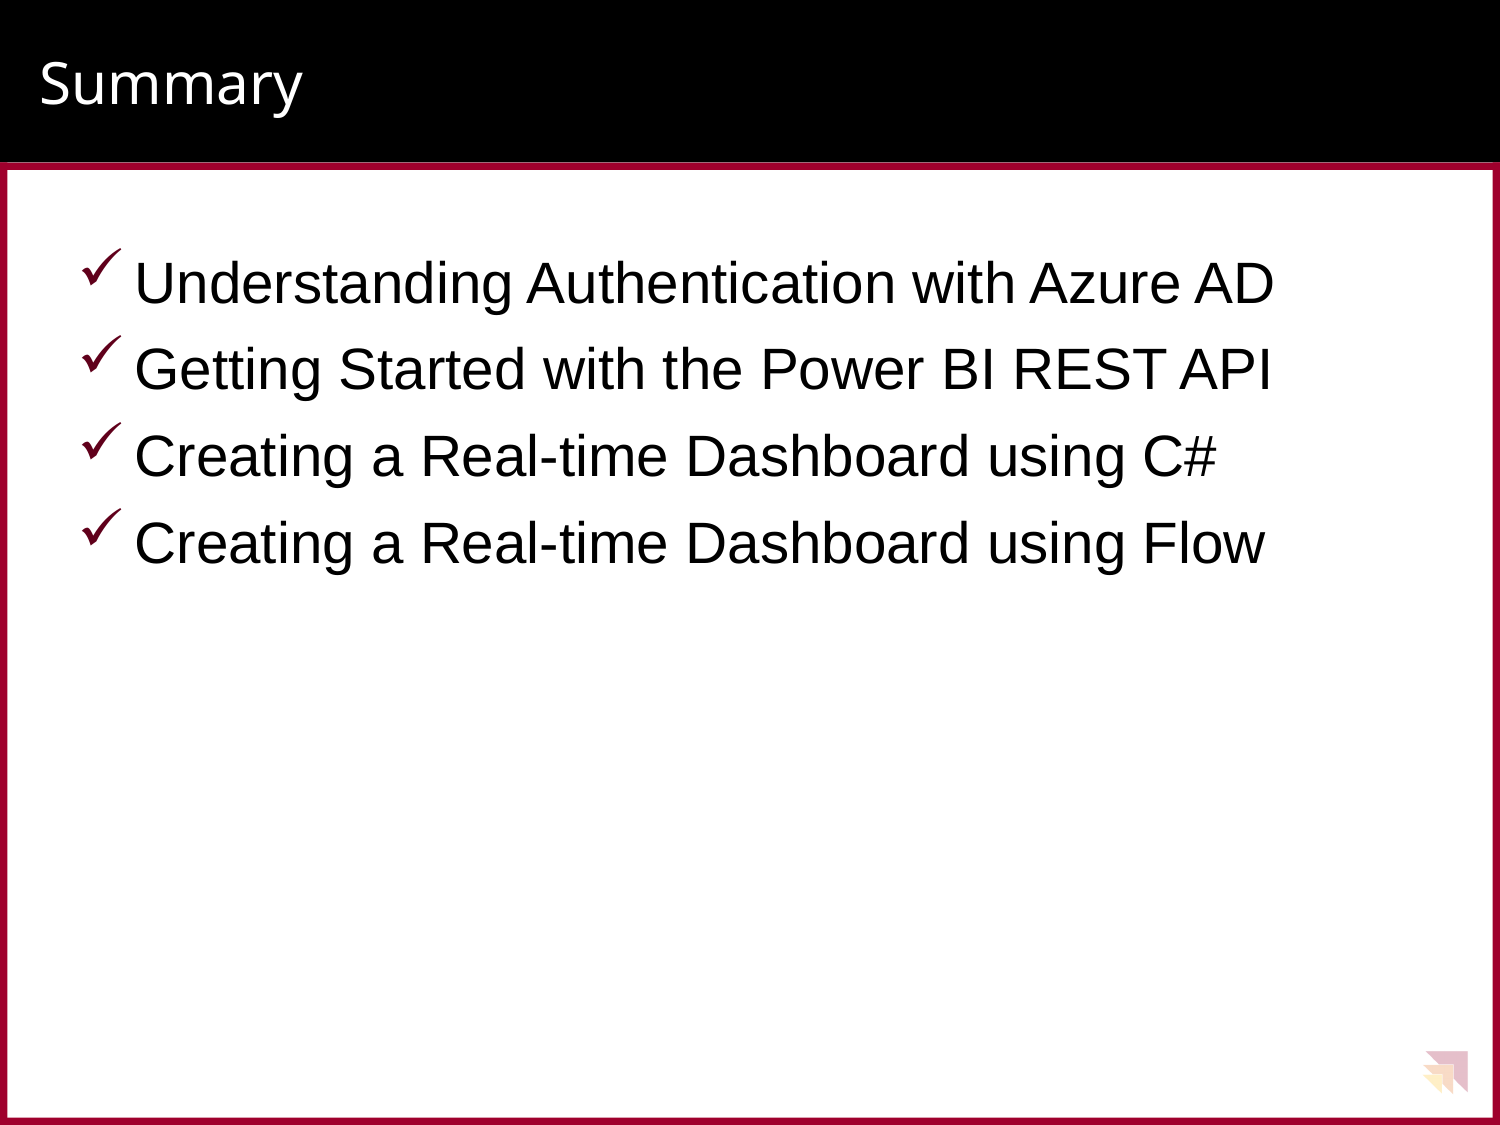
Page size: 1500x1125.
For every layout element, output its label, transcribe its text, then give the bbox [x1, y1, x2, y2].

title Summary [24, 12, 1438, 150]
list Understanding Authentication with Azure AD Getting Started with the Power BI REST API Creating a Real-time Dashboard using C# Creating a Real-time Dashboard using Flow [62, 237, 1438, 1088]
